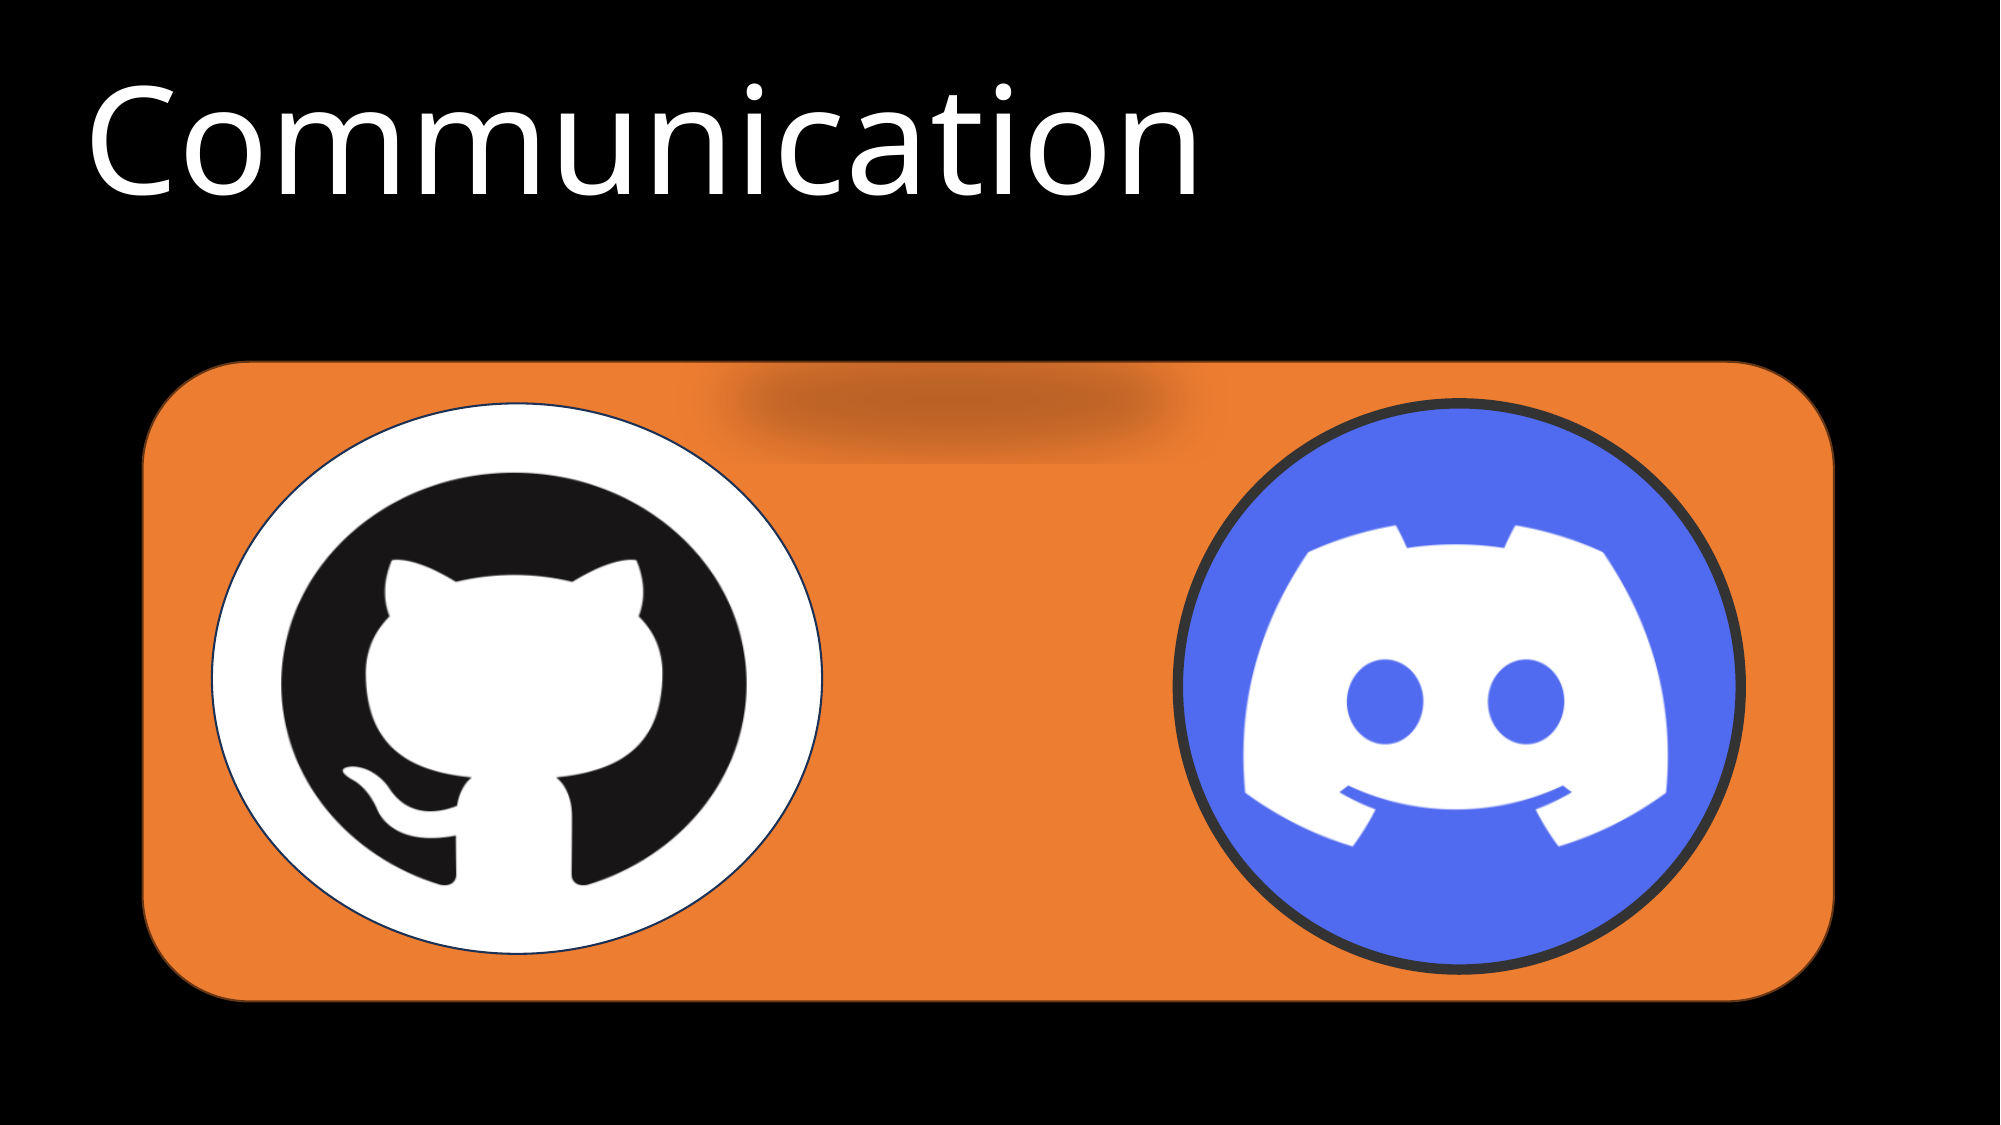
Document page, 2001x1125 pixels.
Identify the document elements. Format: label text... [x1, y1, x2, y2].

picture [1177, 403, 1741, 970]
text_box [210, 402, 824, 955]
text_box [141, 360, 1835, 1003]
text_box Communication [69, 36, 1337, 232]
